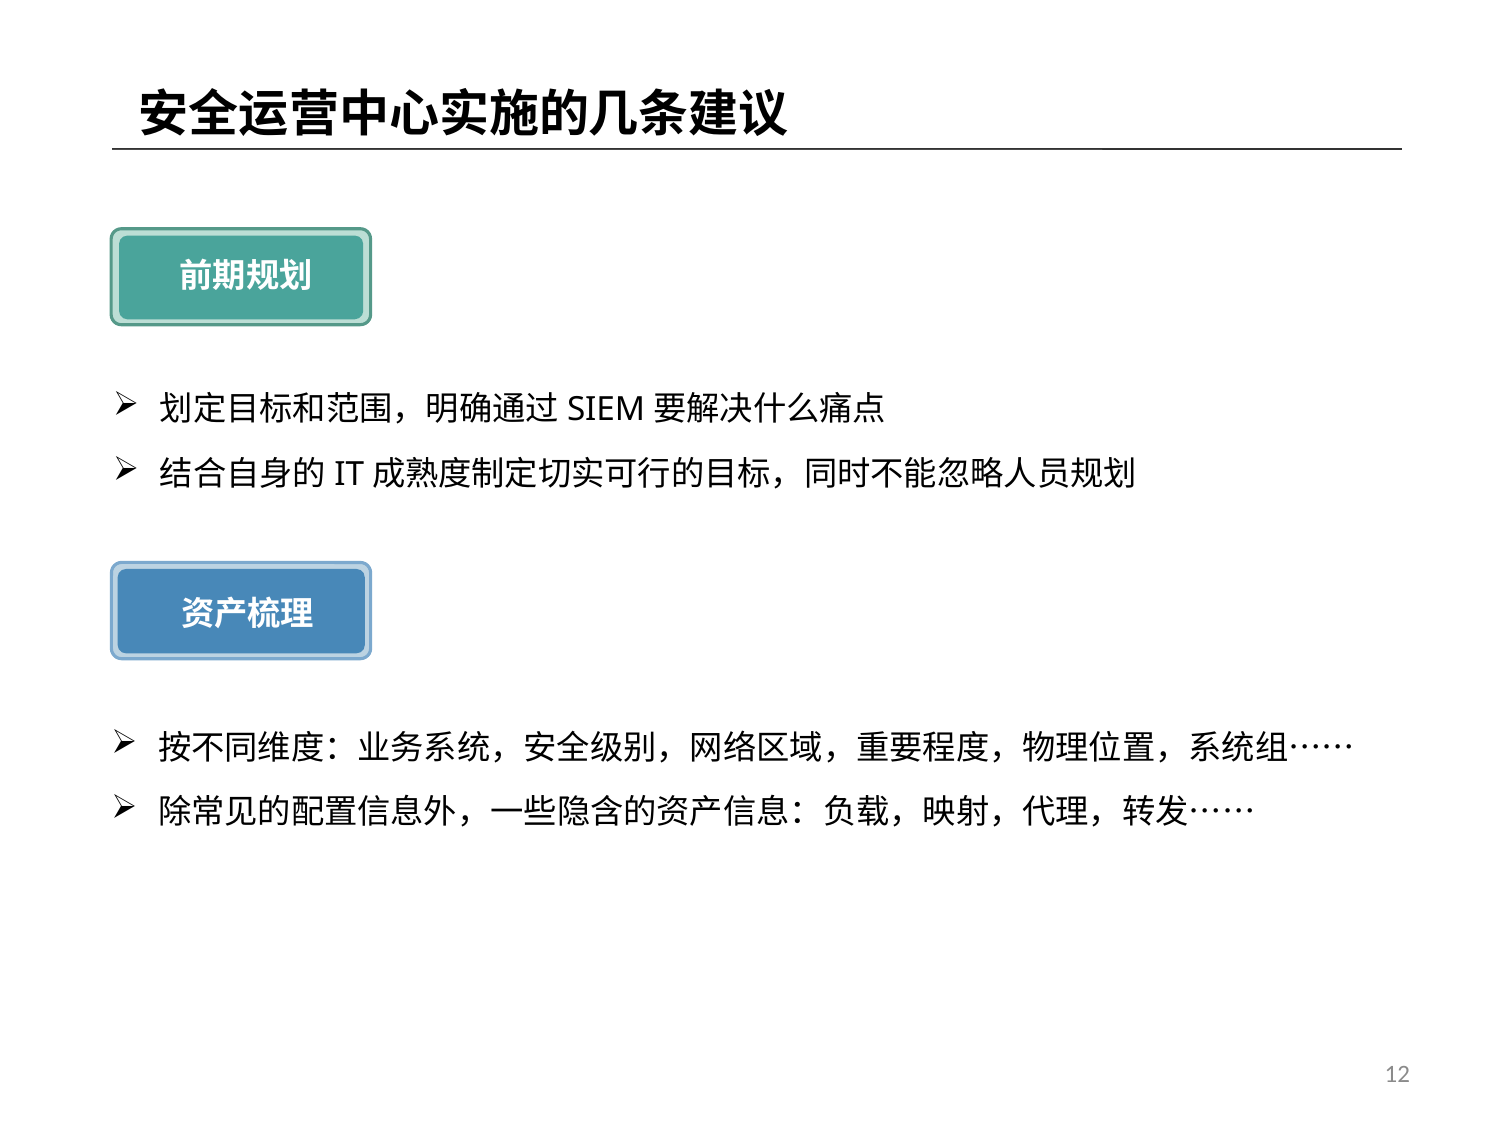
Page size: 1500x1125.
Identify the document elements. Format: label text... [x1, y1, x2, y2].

text_box 安全运营中心实施的几条建议 [123, 73, 1010, 149]
slide_number 12 [1074, 1042, 1425, 1103]
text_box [111, 562, 371, 659]
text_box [110, 228, 371, 325]
text_box 划定目标和范围，明确通过SIEM要解决什么痛点 结合自身的IT成熟度制定切实可行的目标，同时不能忽略人员规划 [113, 343, 1409, 517]
text_box 按不同维度：业务系统，安全级别，网络区域，重要程度，物理位置，系统组…… 除常见的配置信息外，一些隐含的资产信息：负载，映射，代理，转发…… [111, 681, 1407, 855]
